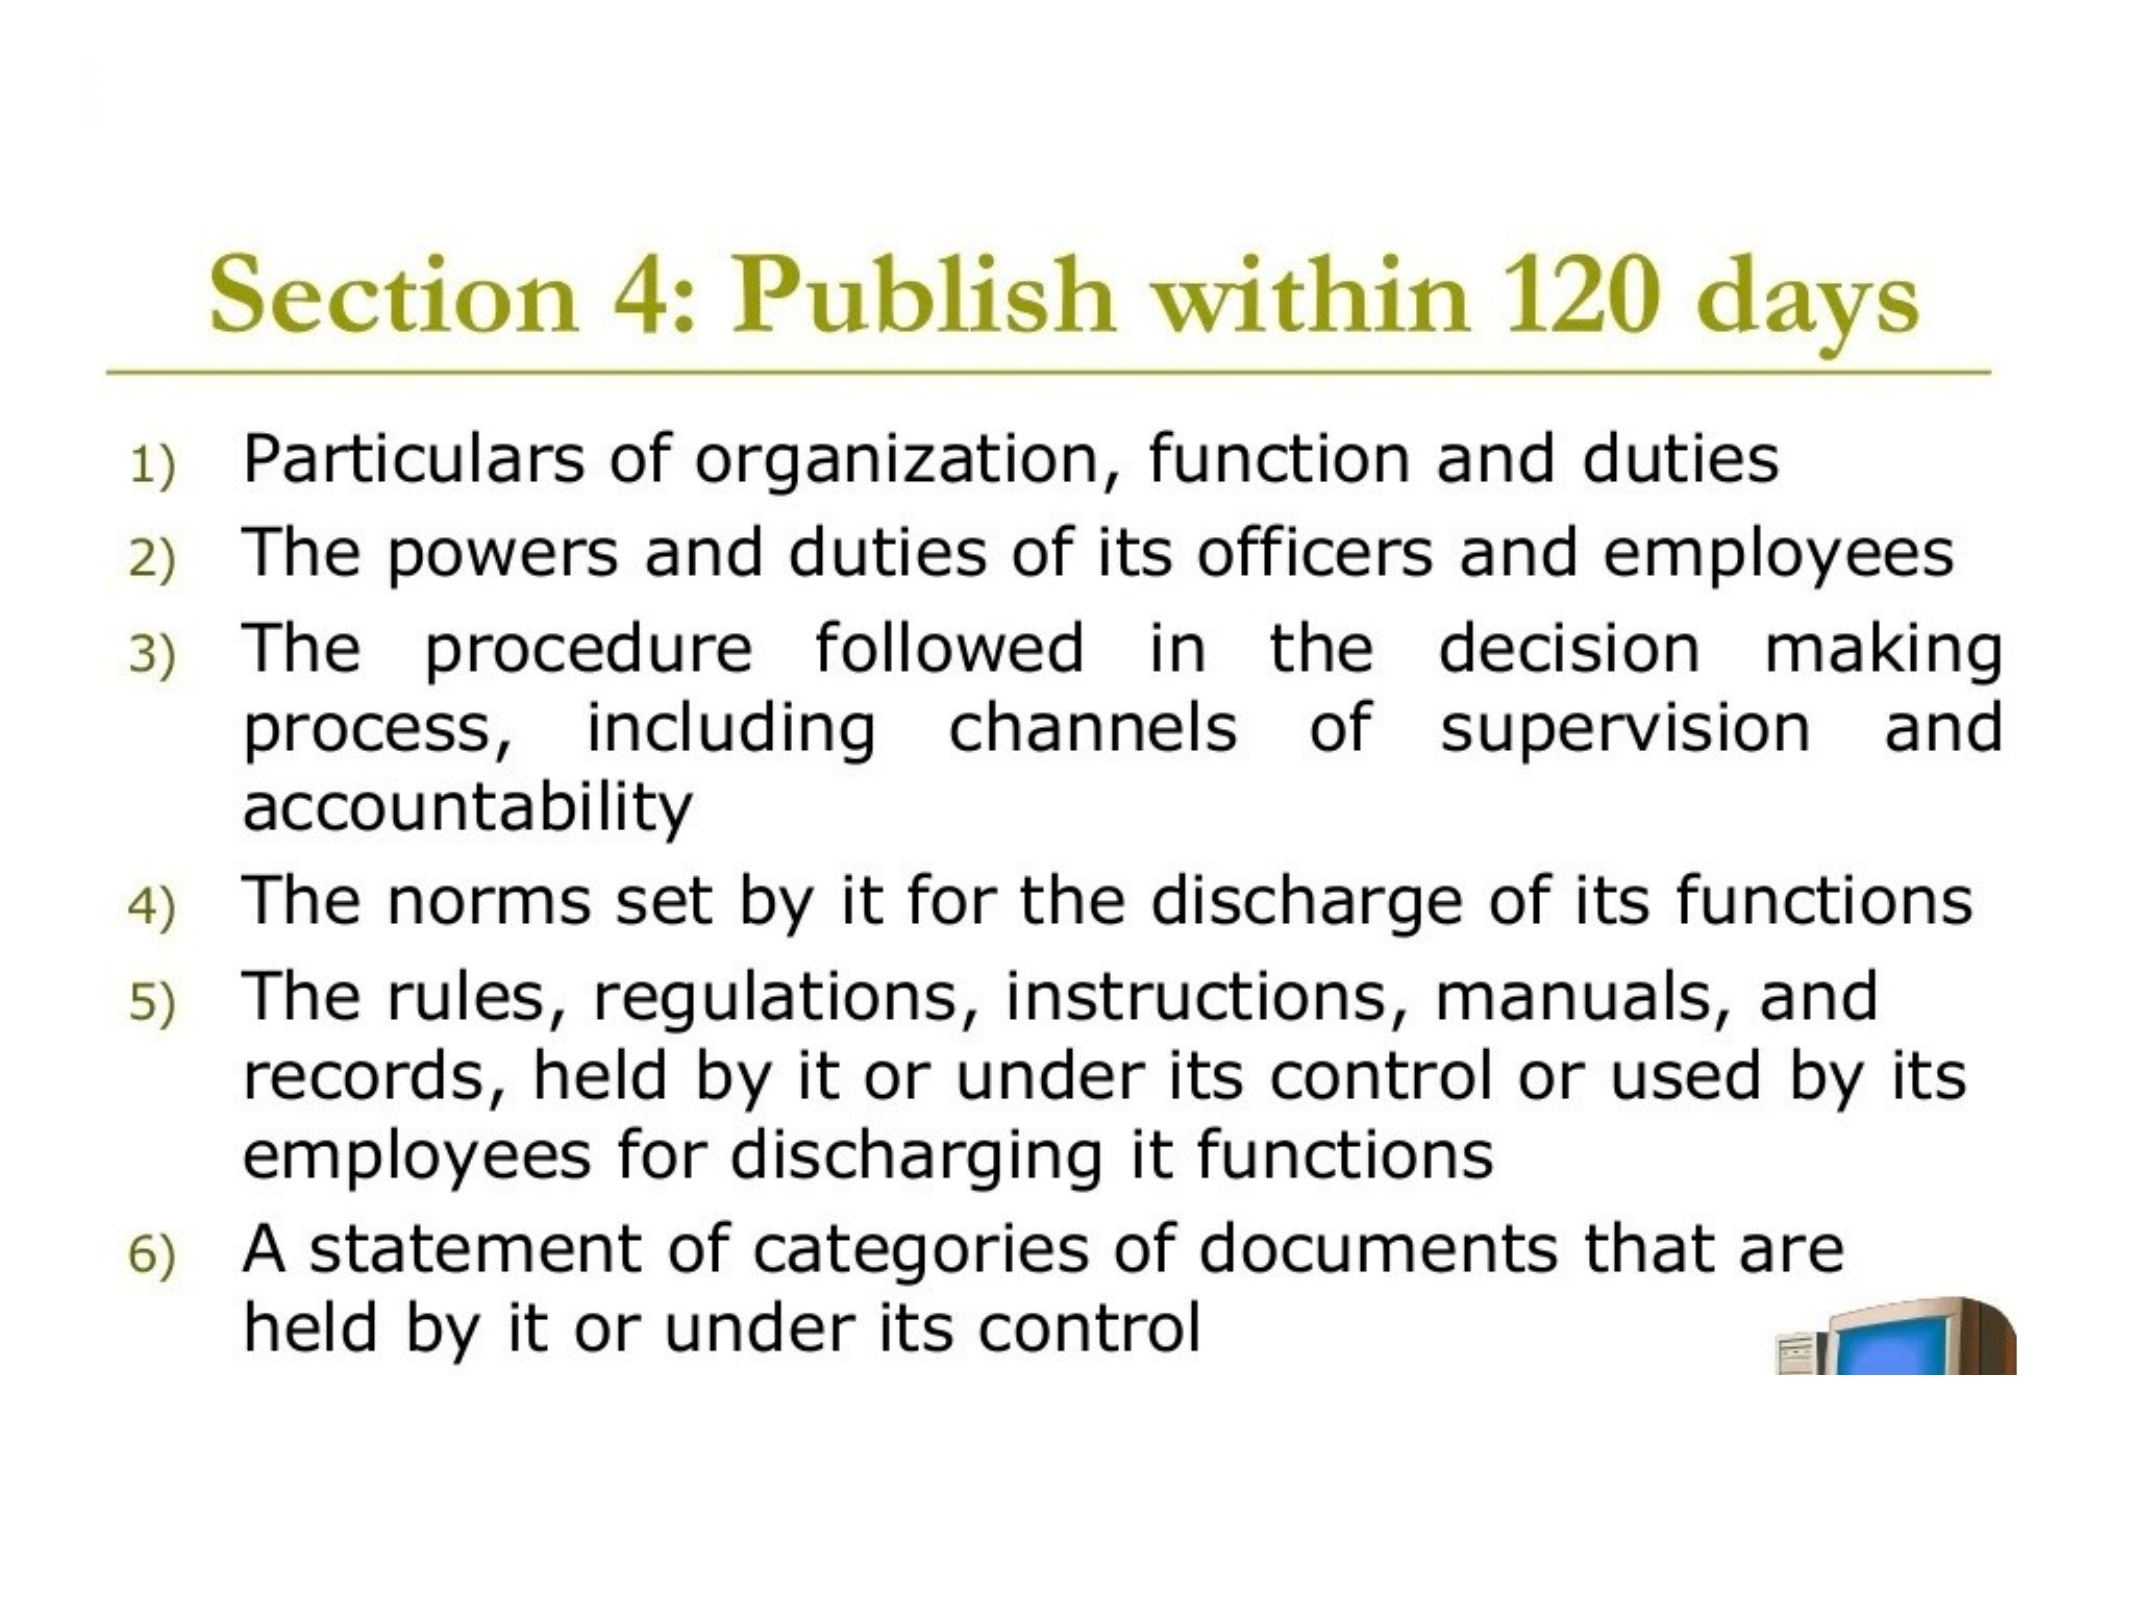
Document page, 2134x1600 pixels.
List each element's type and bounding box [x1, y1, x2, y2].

picture [78, 61, 2017, 1376]
